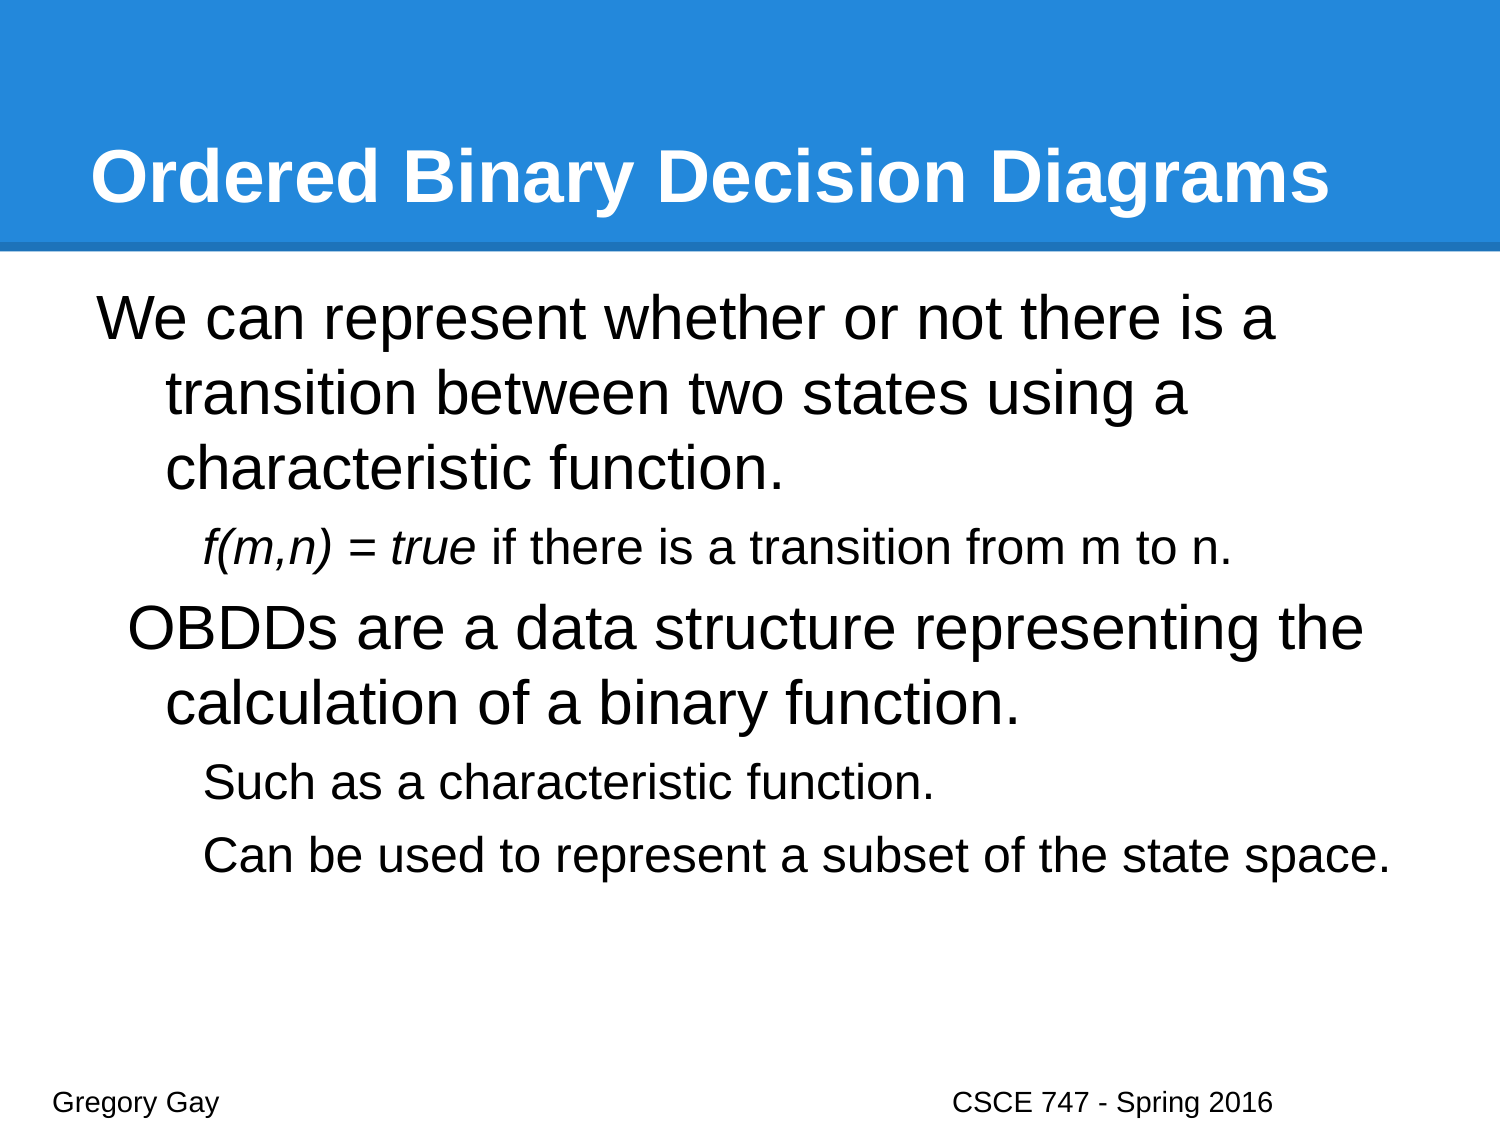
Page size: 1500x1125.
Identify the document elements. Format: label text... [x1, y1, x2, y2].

list We can represent whether or not there is a transition between two states using a characteristic function. f(m,n) = true if there is a transition from m to n. OBDDs are a data structure representing the calculation of a binary function. Such as a characteristic function. Can be used to represent a subset of the state space. [75, 262, 1425, 1068]
text_box Gregory Gay CSCE 747 - Spring 2016 32 [37, 1068, 1463, 1114]
title Ordered Binary Decision Diagrams [75, 45, 1425, 233]
